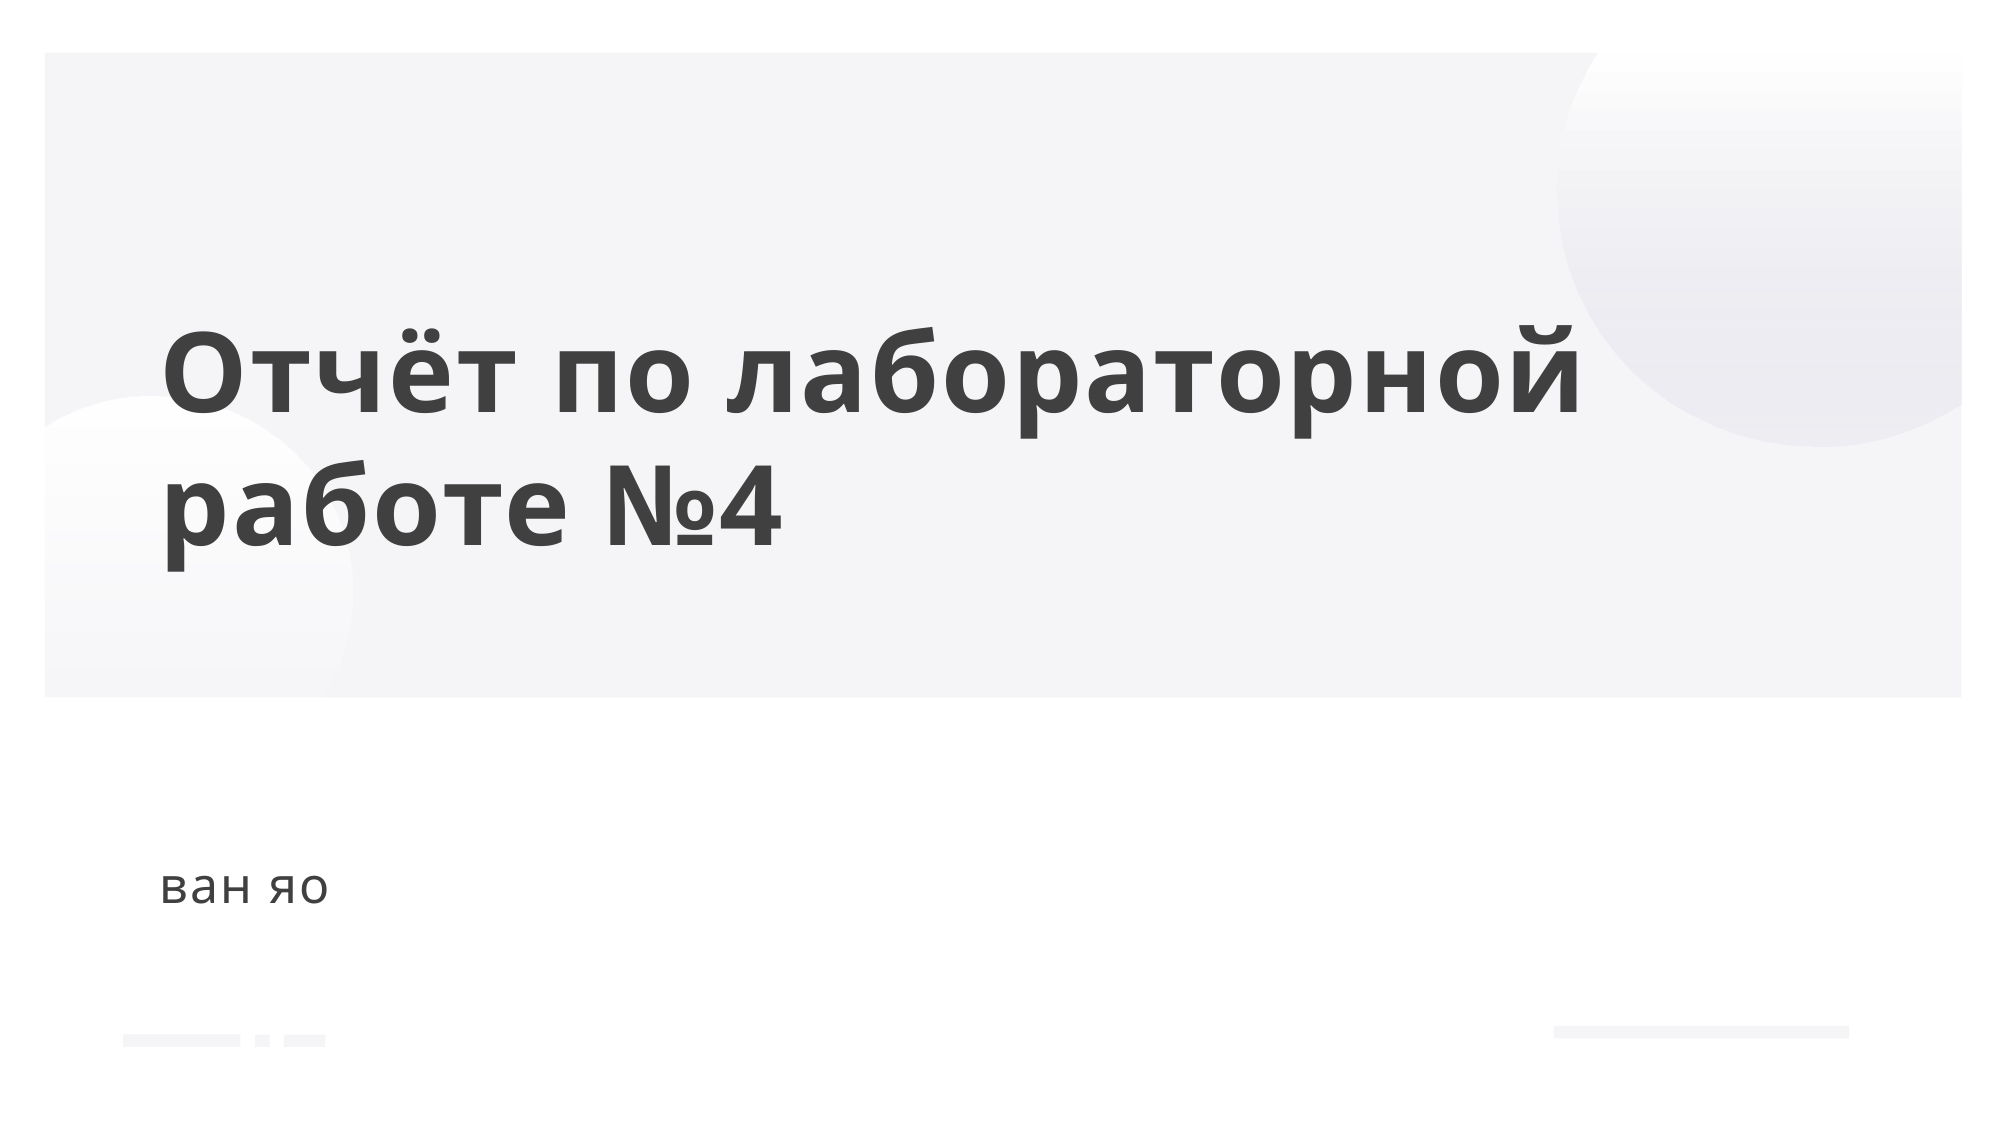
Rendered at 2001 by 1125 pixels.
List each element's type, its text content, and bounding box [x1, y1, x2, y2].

title Отчёт по лабораторной работе №4 [144, 256, 1645, 568]
list ван яо [144, 828, 697, 924]
